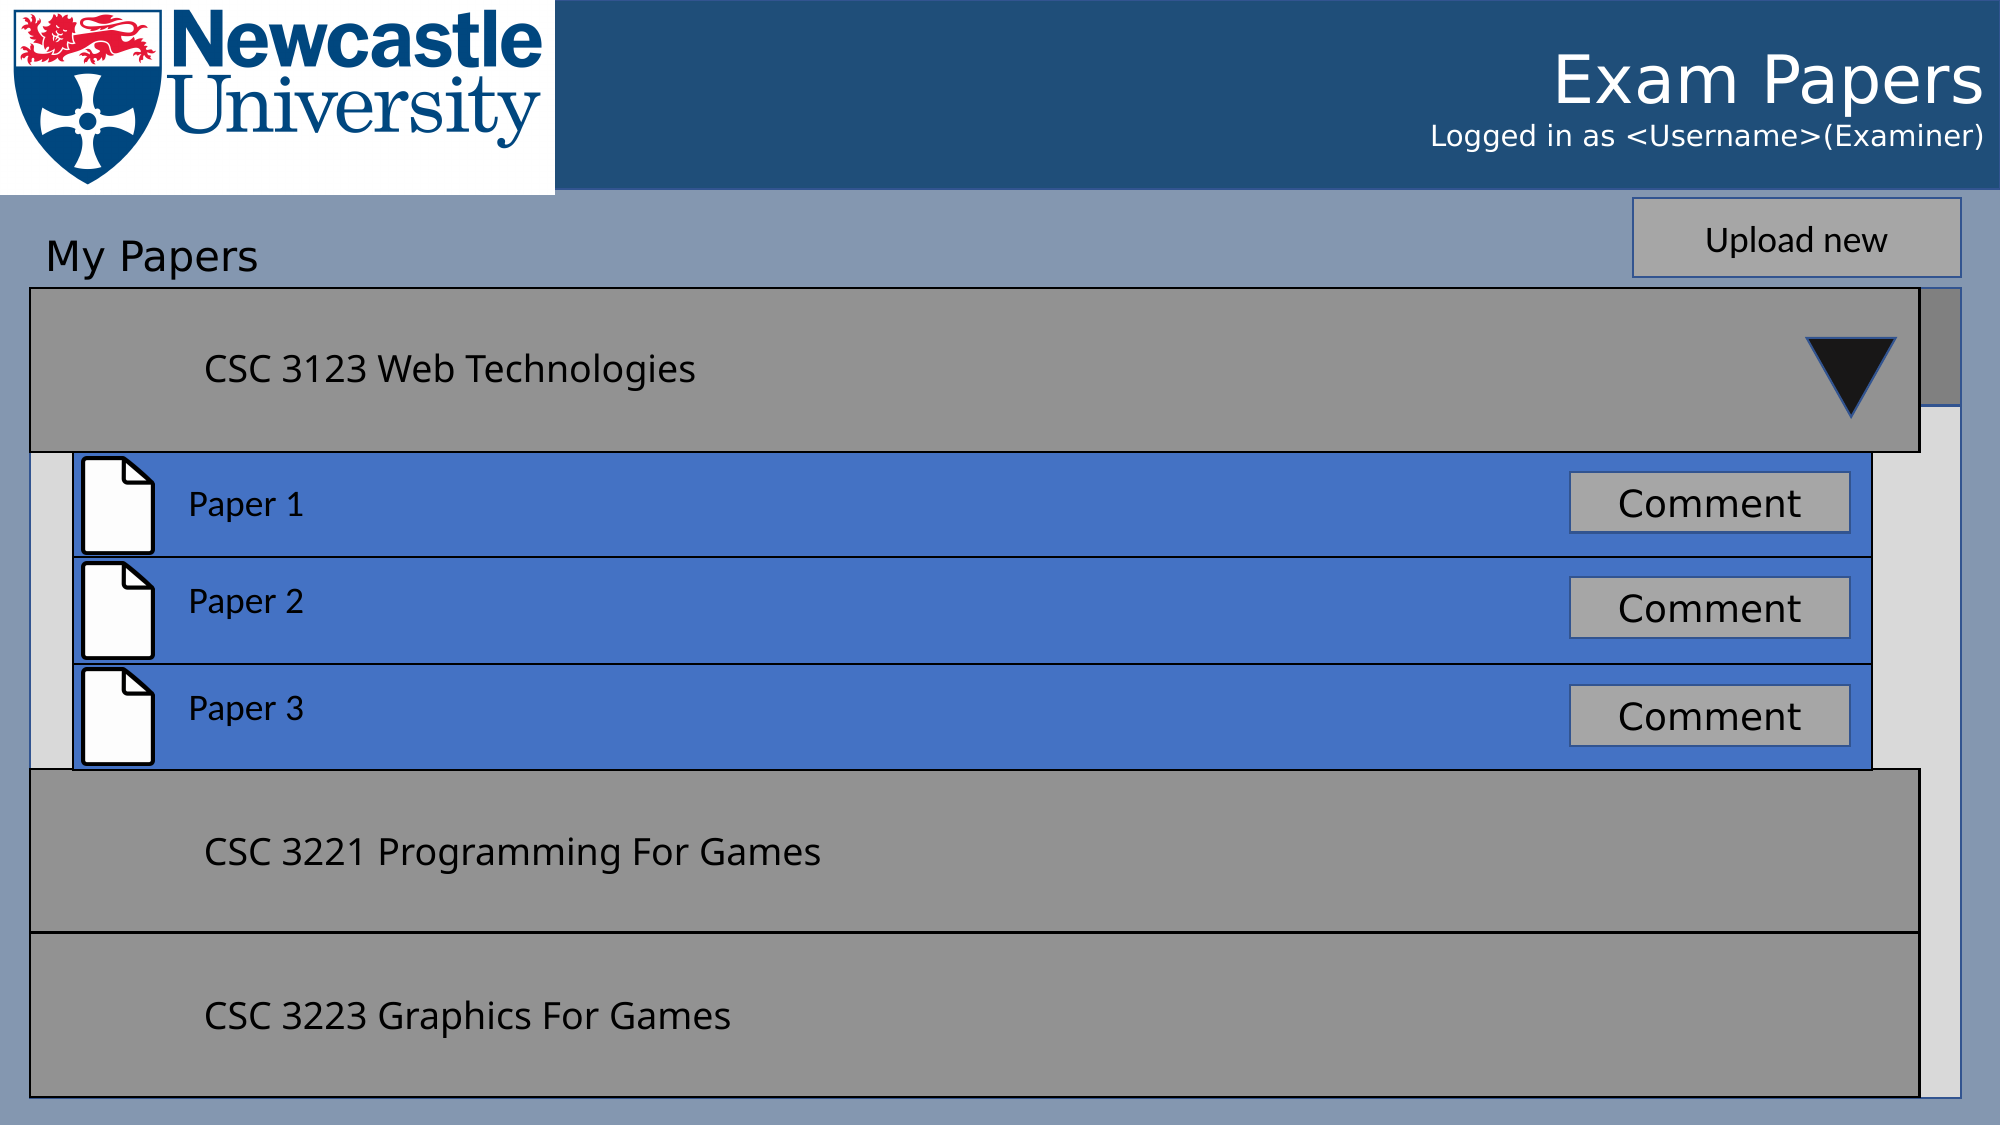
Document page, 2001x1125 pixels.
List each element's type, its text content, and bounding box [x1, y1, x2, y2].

picture [0, 0, 555, 195]
text_box [29, 287, 1921, 453]
text_box [29, 768, 1921, 932]
text_box Paper 3 [173, 675, 1602, 736]
text_box [1921, 287, 1962, 407]
text_box Comment [1569, 576, 1851, 639]
text_box CSC 3123 Web Technologies [189, 337, 1700, 398]
text_box Paper 2 [173, 568, 1602, 629]
text_box [1804, 336, 1898, 420]
text_box [29, 407, 1962, 1099]
text_box Comment [1569, 471, 1851, 534]
picture [81, 667, 155, 766]
picture [81, 561, 155, 660]
text_box CSC 3221 Programming For Games [189, 821, 1700, 881]
text_box Upload new [1632, 197, 1962, 278]
text_box Exam Papers Logged in as <Username>(Examiner) [555, 0, 2000, 190]
text_box [72, 663, 1873, 771]
text_box Paper 1 [173, 471, 1569, 532]
text_box My Papers [30, 222, 820, 287]
text_box [72, 556, 1873, 663]
text_box [72, 451, 1873, 556]
text_box [29, 932, 1921, 1098]
text_box CSC 3223 Graphics For Games [189, 985, 1700, 1045]
text_box Comment [1569, 684, 1851, 747]
picture [81, 455, 155, 555]
